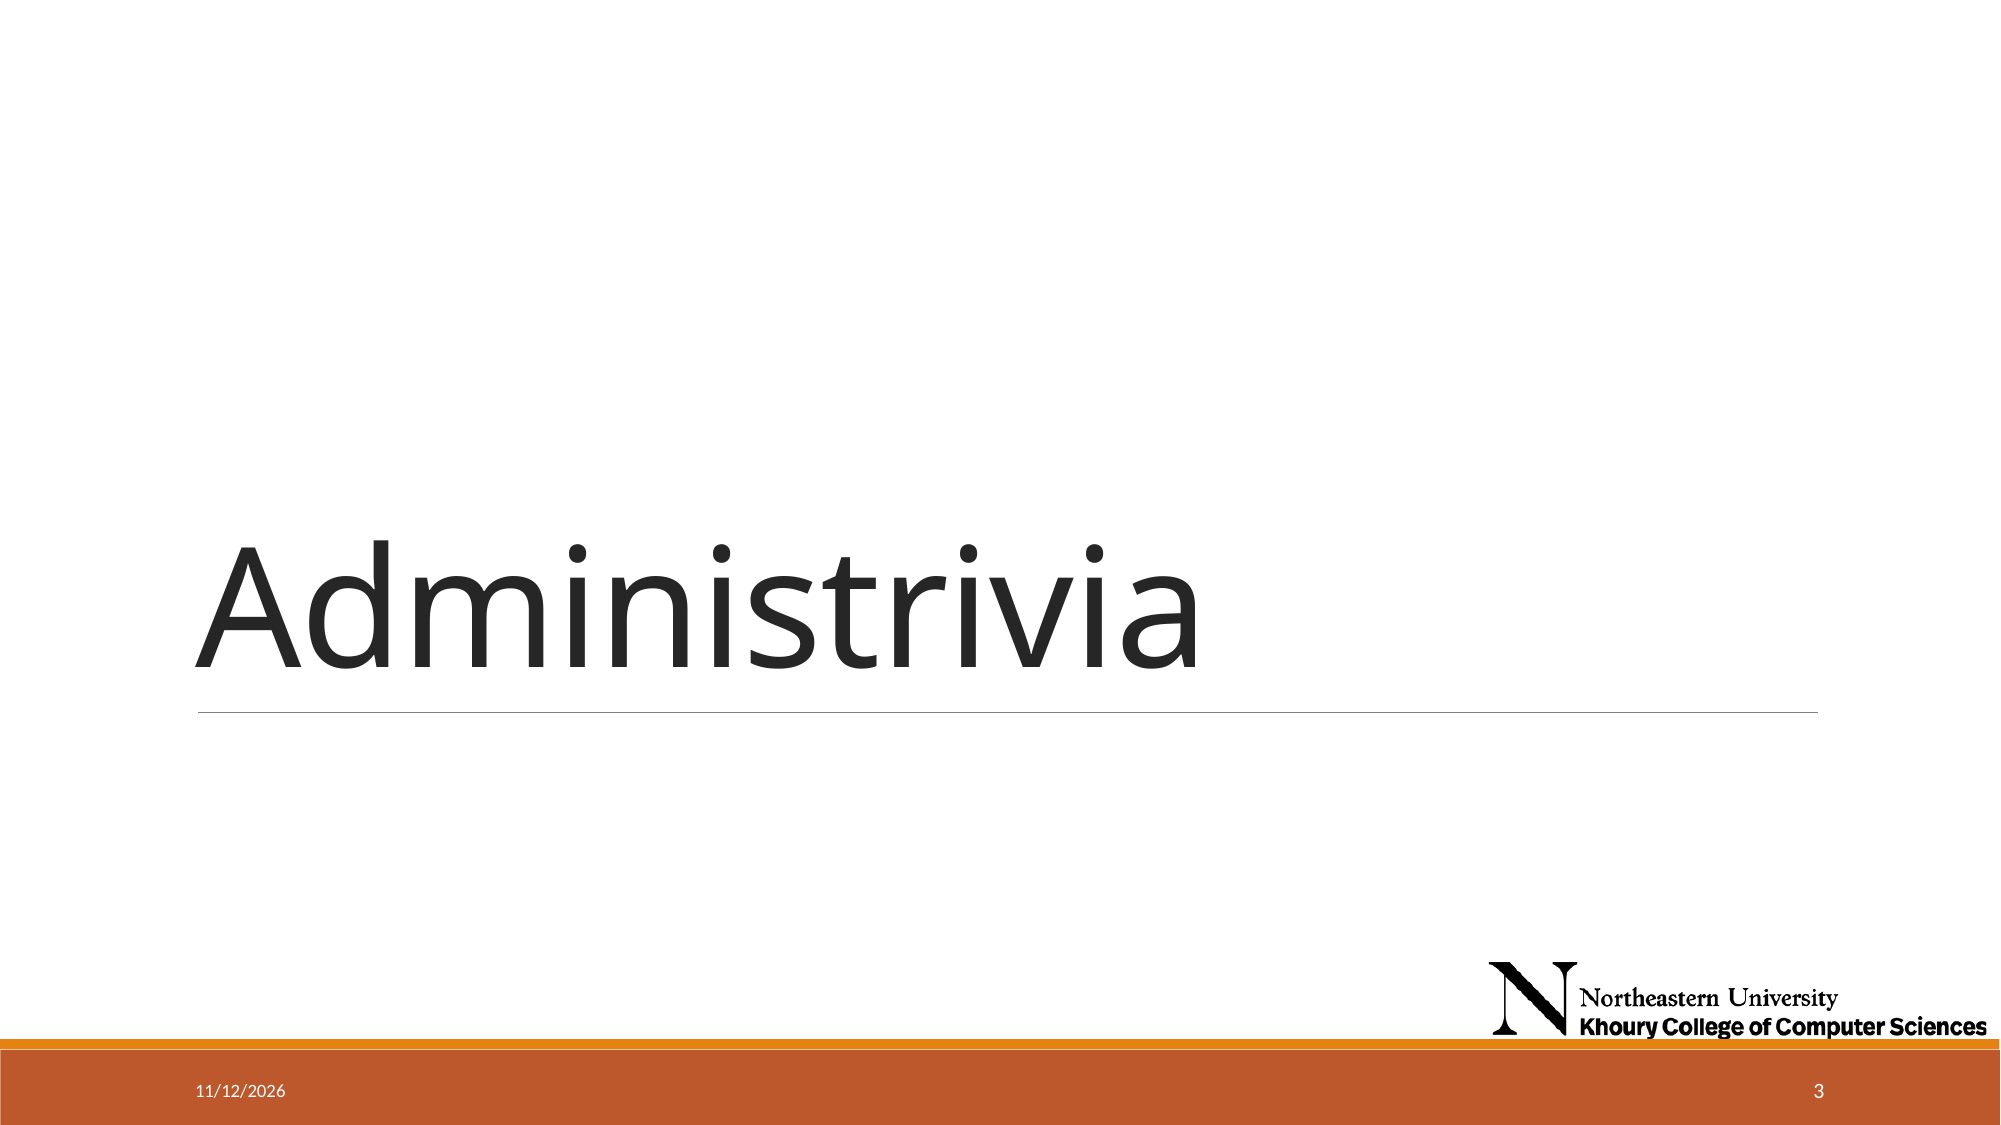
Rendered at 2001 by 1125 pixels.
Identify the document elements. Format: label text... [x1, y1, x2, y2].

picture [1488, 962, 1987, 1039]
slide_number 3 [1624, 1059, 1840, 1120]
title Administrivia [180, 124, 1830, 710]
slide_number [180, 1059, 586, 1120]
